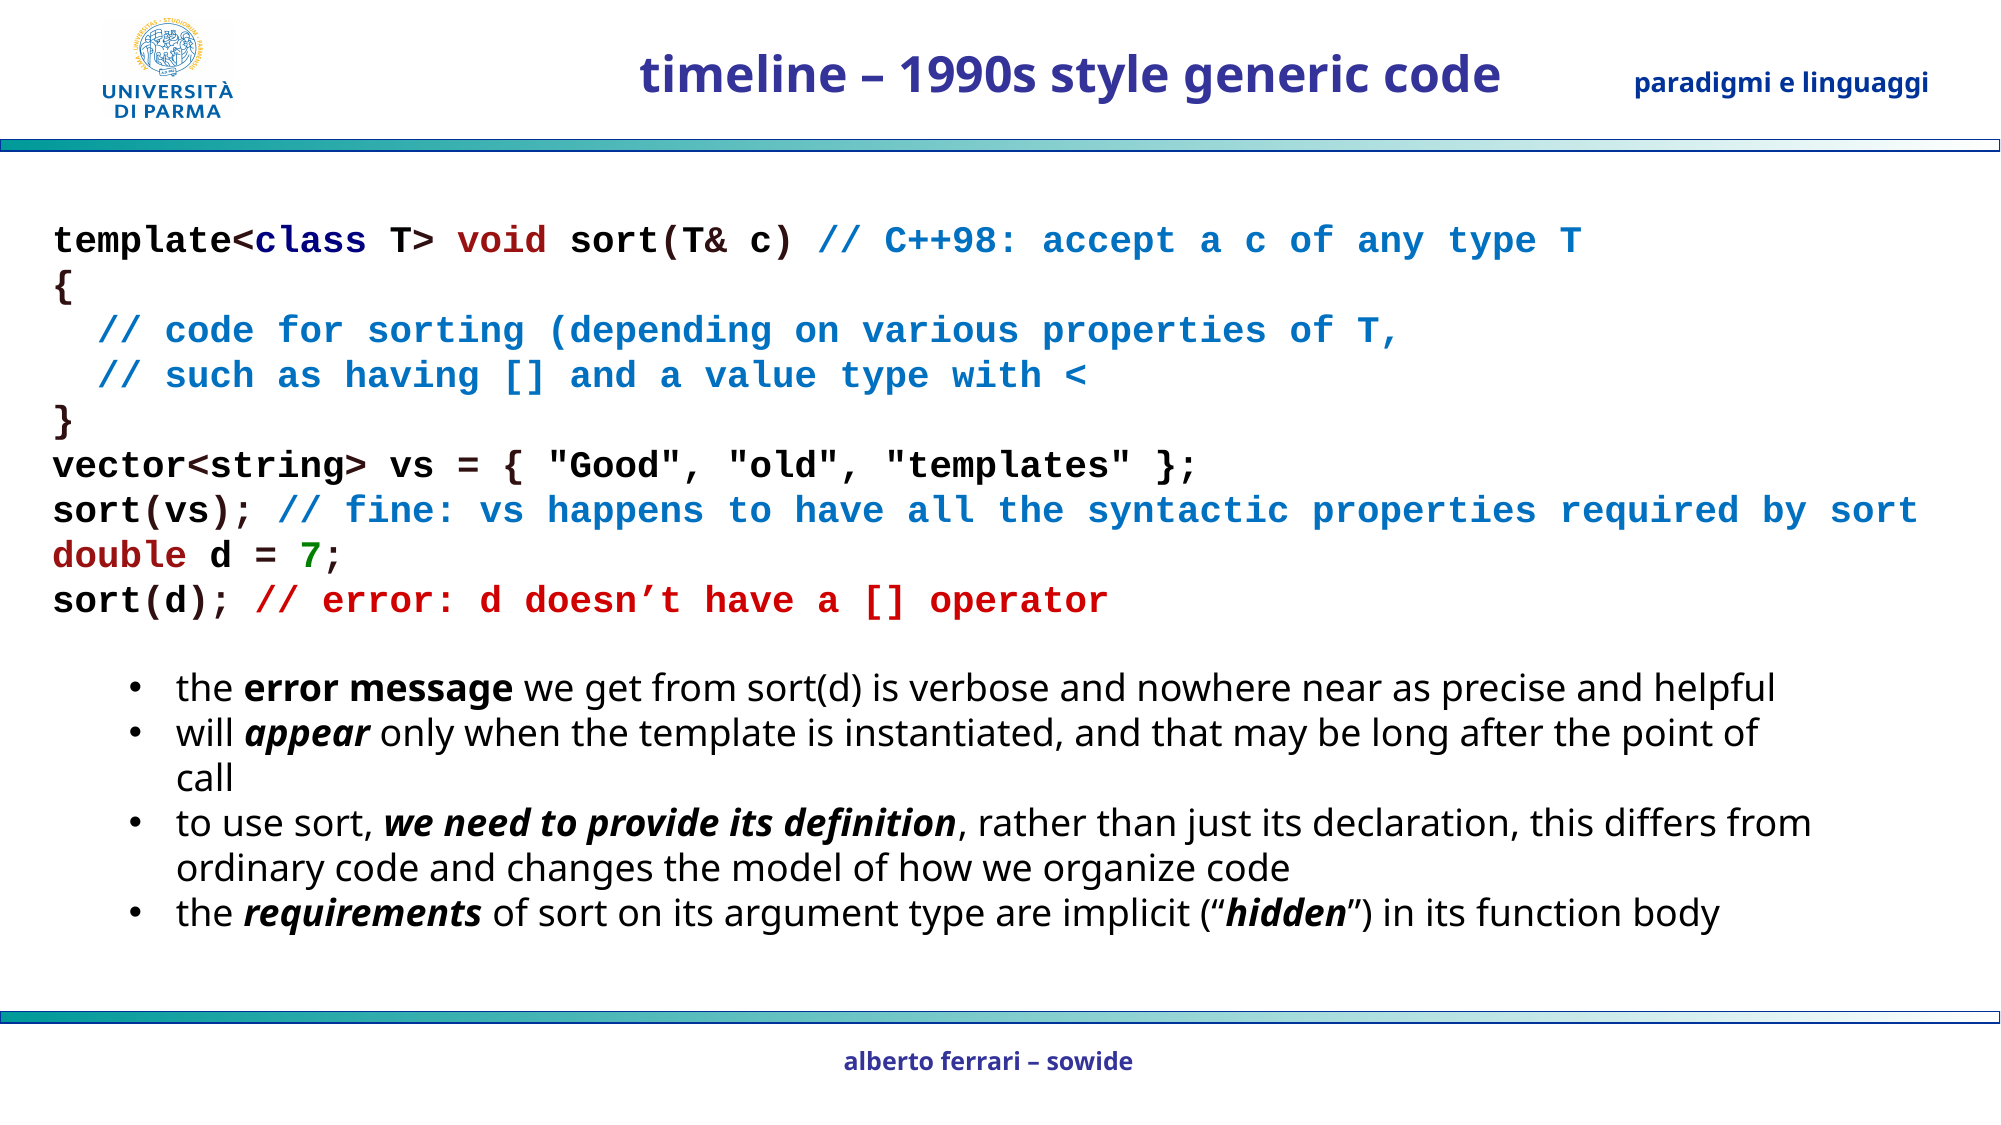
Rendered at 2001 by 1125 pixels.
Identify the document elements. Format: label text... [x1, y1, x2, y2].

text_box the error message we get from sort(d) is verbose and nowhere near as precise and helpful will appear only when the template is instantiated, and that may be long after the point of call to use sort, we need to provide its definition, rather than just its declaration, this differs from ordinary code and changes the model of how we organize code the requirements of sort on its argument type are implicit (“hidden”) in its function body [114, 656, 1839, 942]
text_box template<class T> void sort(T& c) // C++98: accept a c of any type T { // code for sorting (depending on various properties of T, // such as having [] and a value type with < } vector<string> vs = { "Good", "old", "templates" }; sort(vs); // fine: vs happens to have all the syntactic properties required by sort double d = 7; sort(d); // error: d doesn’t have a [] operator [37, 208, 1963, 628]
title timeline – 1990s style generic code [559, 19, 1583, 126]
picture [103, 18, 233, 118]
footer alberto ferrari – sowide [366, 1037, 1611, 1092]
